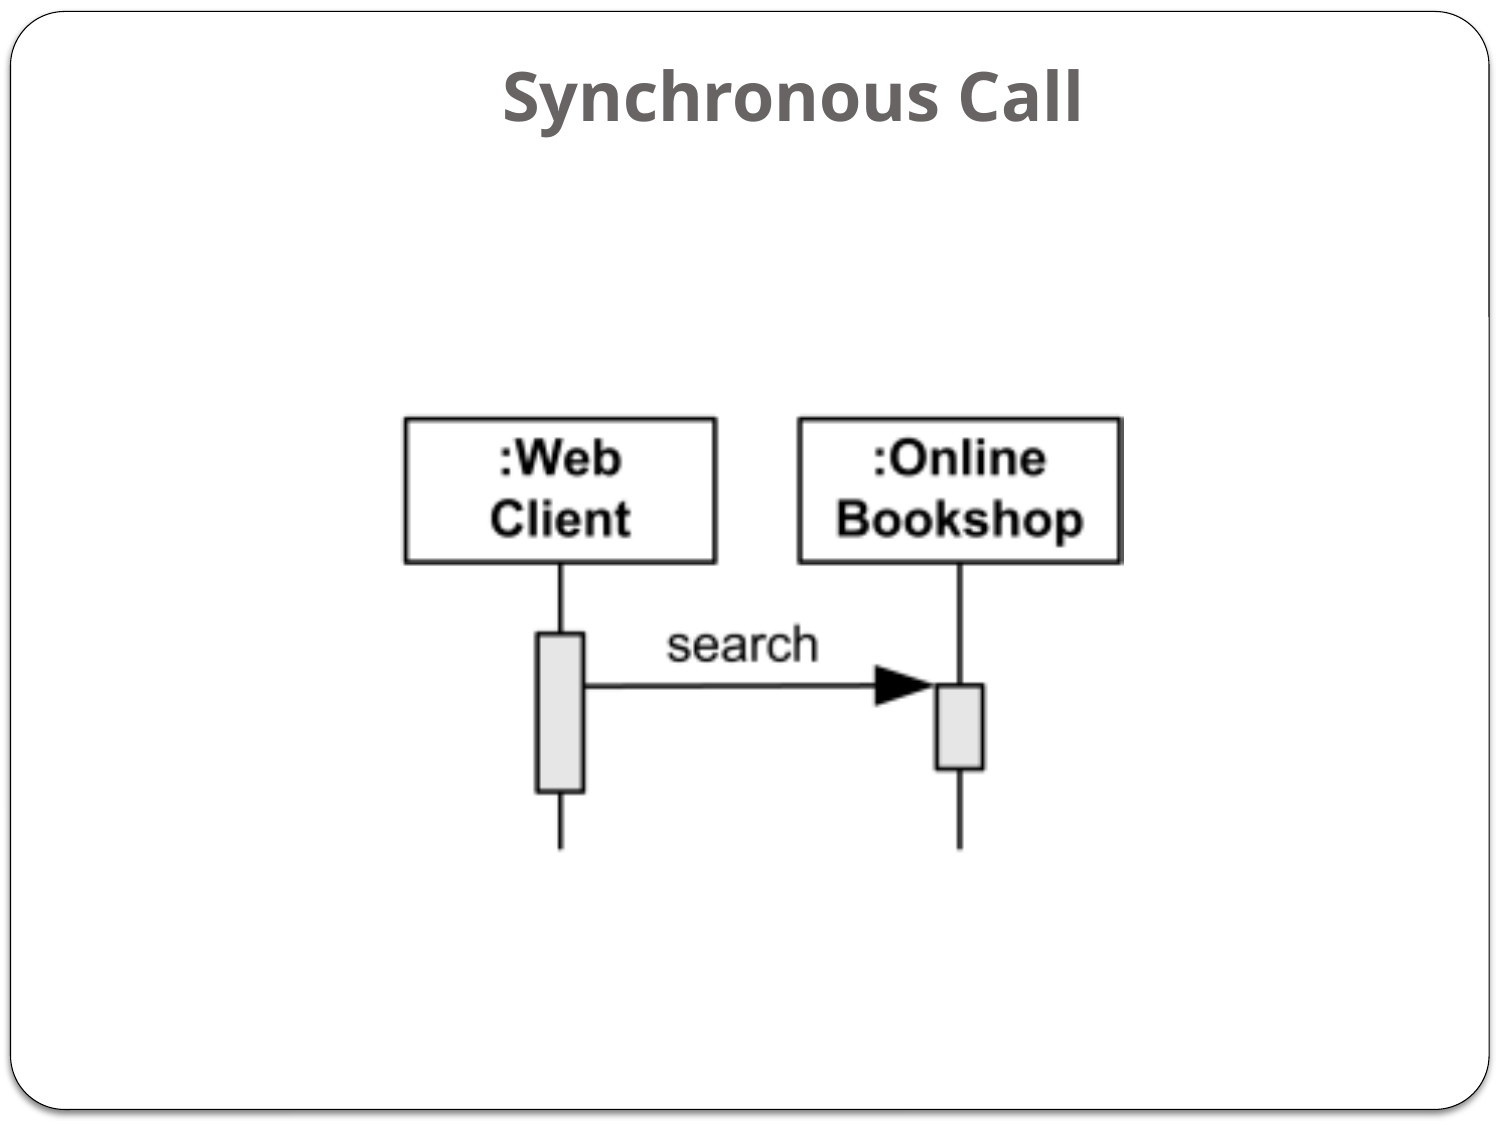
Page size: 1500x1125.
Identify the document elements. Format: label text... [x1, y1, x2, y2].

title Synchronous Call [150, 45, 1425, 233]
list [399, 412, 1125, 857]
